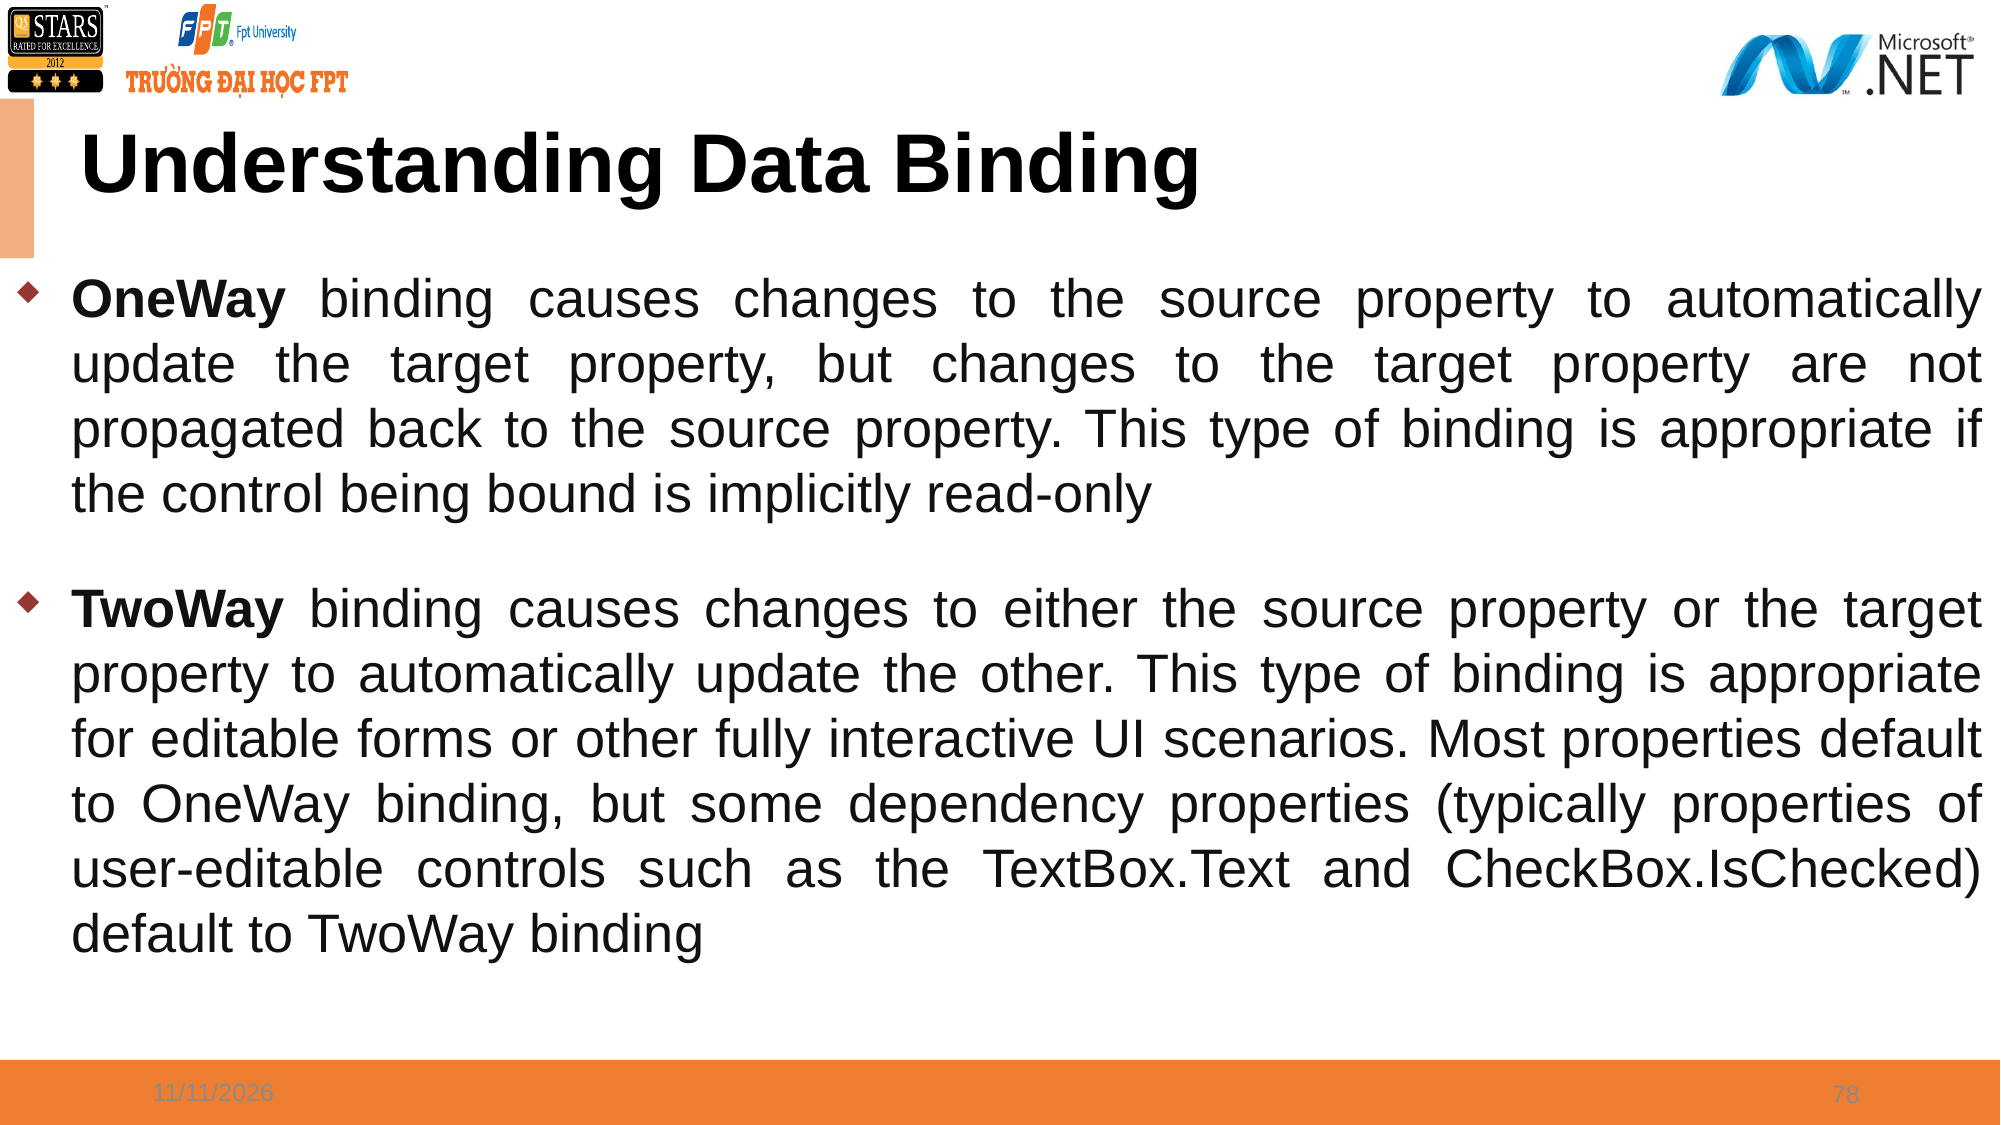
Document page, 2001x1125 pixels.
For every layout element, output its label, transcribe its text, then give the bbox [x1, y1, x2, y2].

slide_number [137, 1061, 588, 1122]
title Understanding Data Binding [65, 118, 1317, 213]
slide_number 78 [1424, 1063, 1875, 1123]
picture [1685, 0, 2001, 129]
text_box OneWay binding causes changes to the source property to automatically update the target property, but changes to the target property are not propagated back to the source property. This type of binding is appropriate if the control being bound is implicitly read-only TwoWay binding causes changes to either the source property or the target property to automatically update the other. This type of binding is appropriate for editable forms or other fully interactive UI scenarios. Most properties default to OneWay binding, but some dependency properties (typically properties of user-editable controls such as the TextBox.Text and CheckBox.IsChecked) default to TwoWay binding [0, 255, 2000, 971]
